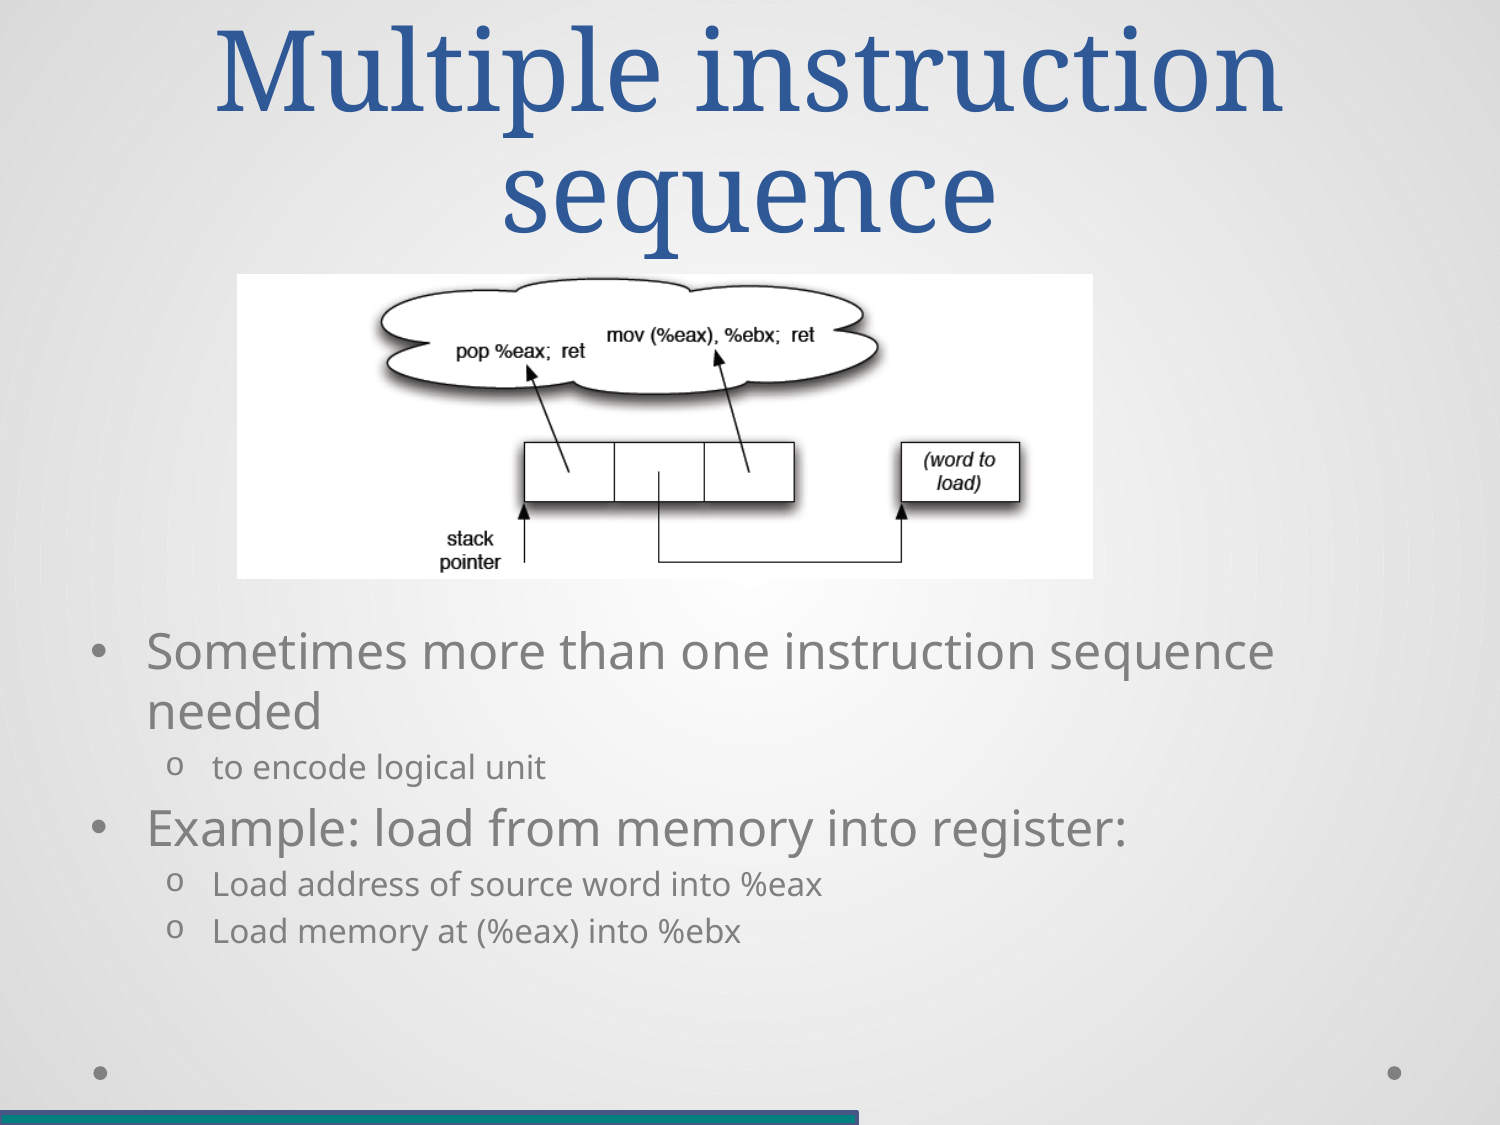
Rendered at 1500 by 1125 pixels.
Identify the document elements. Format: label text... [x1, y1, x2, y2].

list Sometimes more than one instruction sequence needed to encode logical unit Example: load from memory into register: Load address of source word into %eax Load memory at (%eax) into %ebx [75, 262, 1425, 1005]
picture [237, 274, 1094, 580]
text_box [0, 1110, 859, 1125]
title Multiple instruction sequence [75, 0, 1425, 262]
